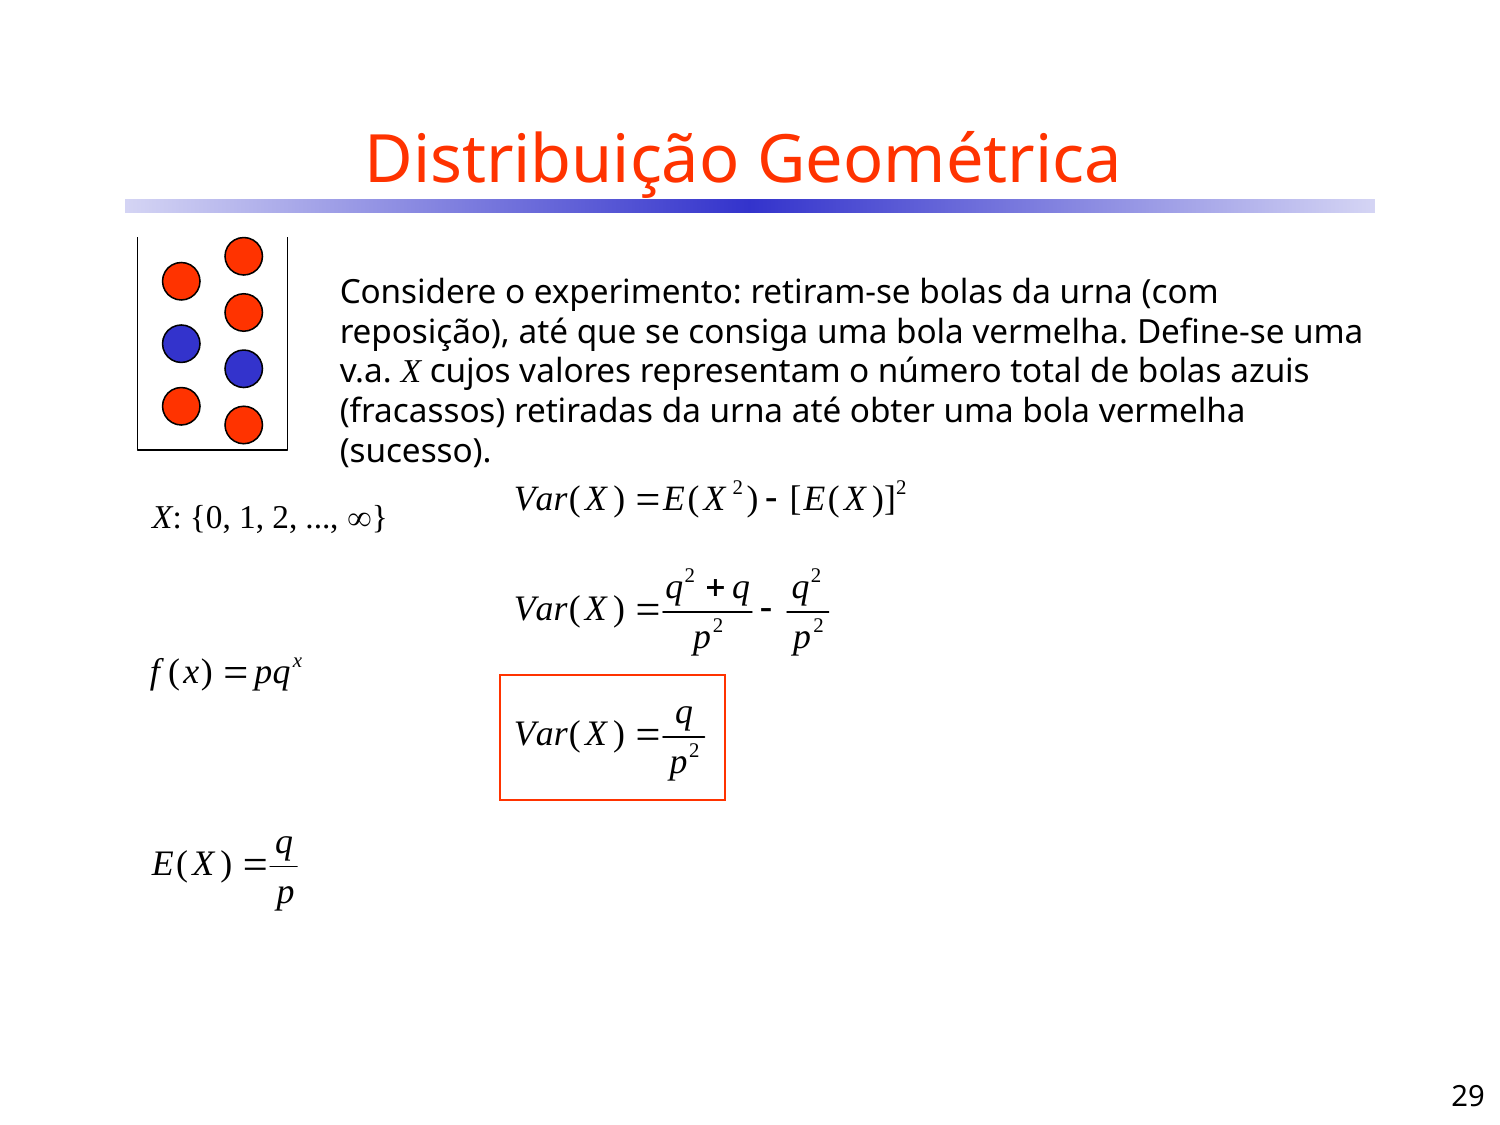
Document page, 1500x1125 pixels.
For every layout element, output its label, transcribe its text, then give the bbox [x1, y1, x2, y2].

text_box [512, 557, 838, 663]
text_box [512, 471, 912, 526]
title Distribuição Geométrica [49, 99, 1438, 213]
slide_number 29 [1187, 1049, 1500, 1125]
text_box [137, 644, 312, 699]
text_box Considere o experimento: retiram-se bolas da urna (com reposição), até que se consiga uma bola vermelha. Define-se uma v.a. X cujos valores representam o número total de bolas azuis (fracassos) retiradas da urna até obter uma bola vermelha (sucesso). [324, 262, 1413, 477]
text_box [499, 674, 726, 801]
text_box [137, 237, 288, 451]
text_box X: {0, 1, 2, ..., } [137, 487, 425, 543]
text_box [145, 818, 304, 918]
